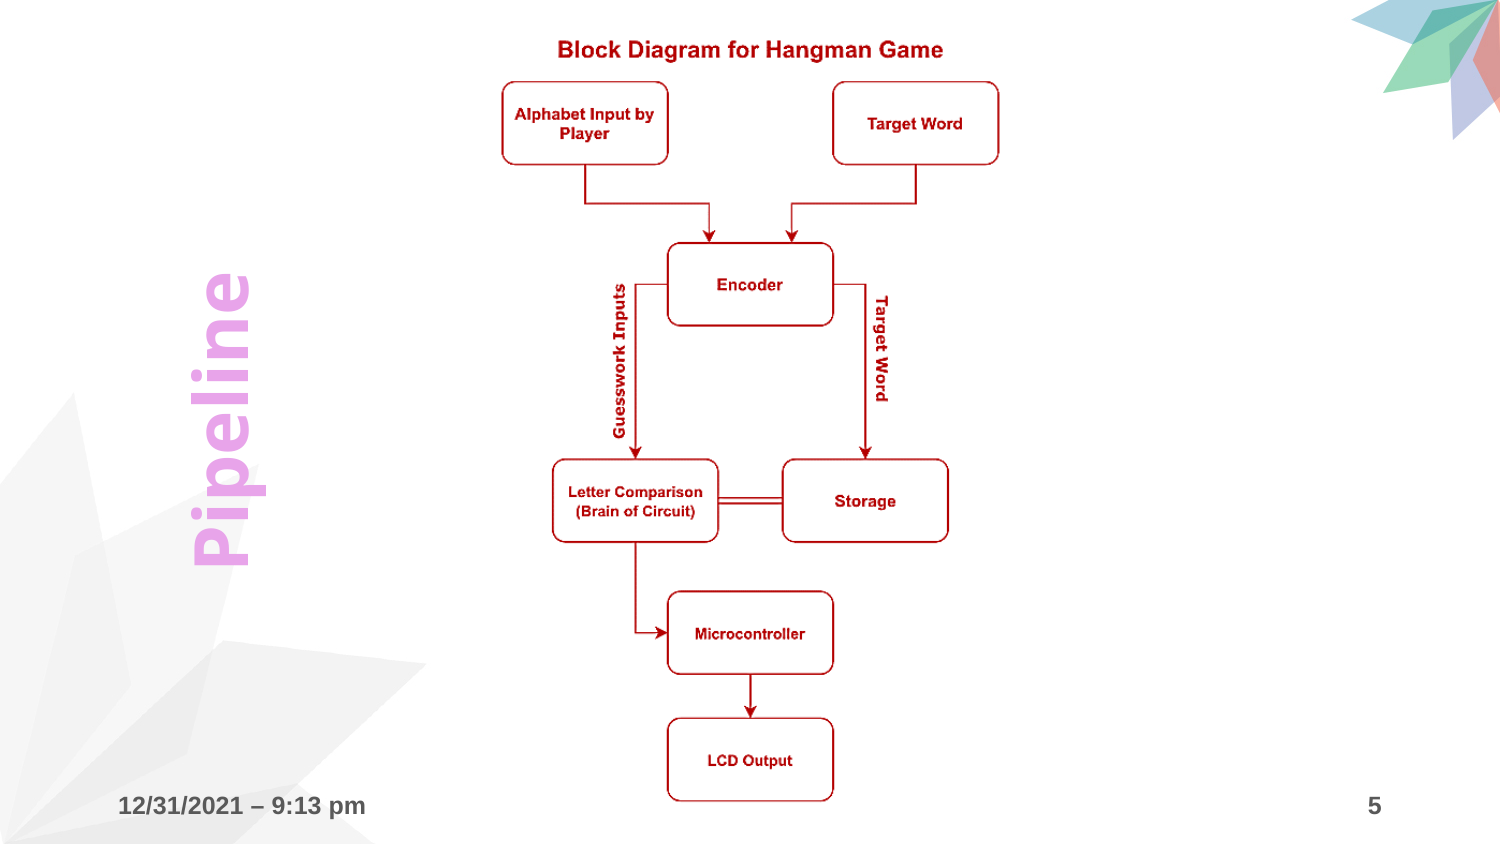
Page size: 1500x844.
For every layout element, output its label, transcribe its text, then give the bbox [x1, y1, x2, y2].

text_box 12/31/2021 – 9:13 pm [103, 782, 441, 828]
picture [0, 0, 1500, 844]
text_box 5 [1059, 782, 1397, 828]
text_box Pipeline [165, 256, 271, 588]
